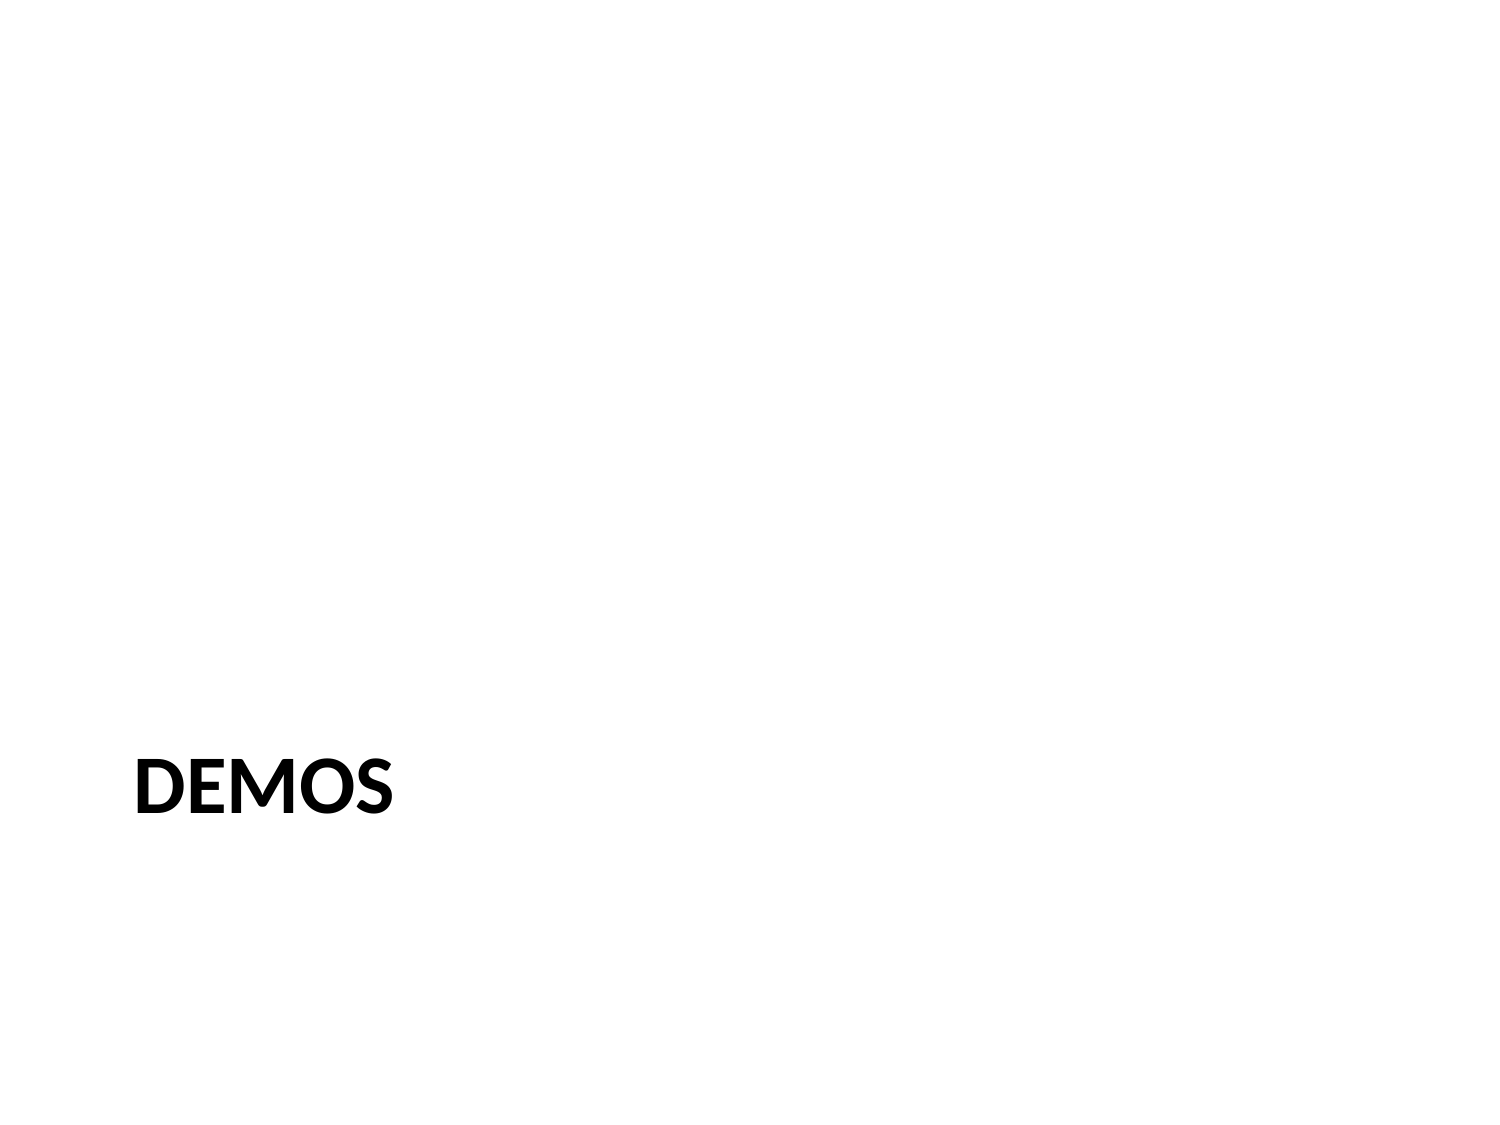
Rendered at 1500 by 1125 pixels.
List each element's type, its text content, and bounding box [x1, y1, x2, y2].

title Demos [118, 722, 1394, 947]
